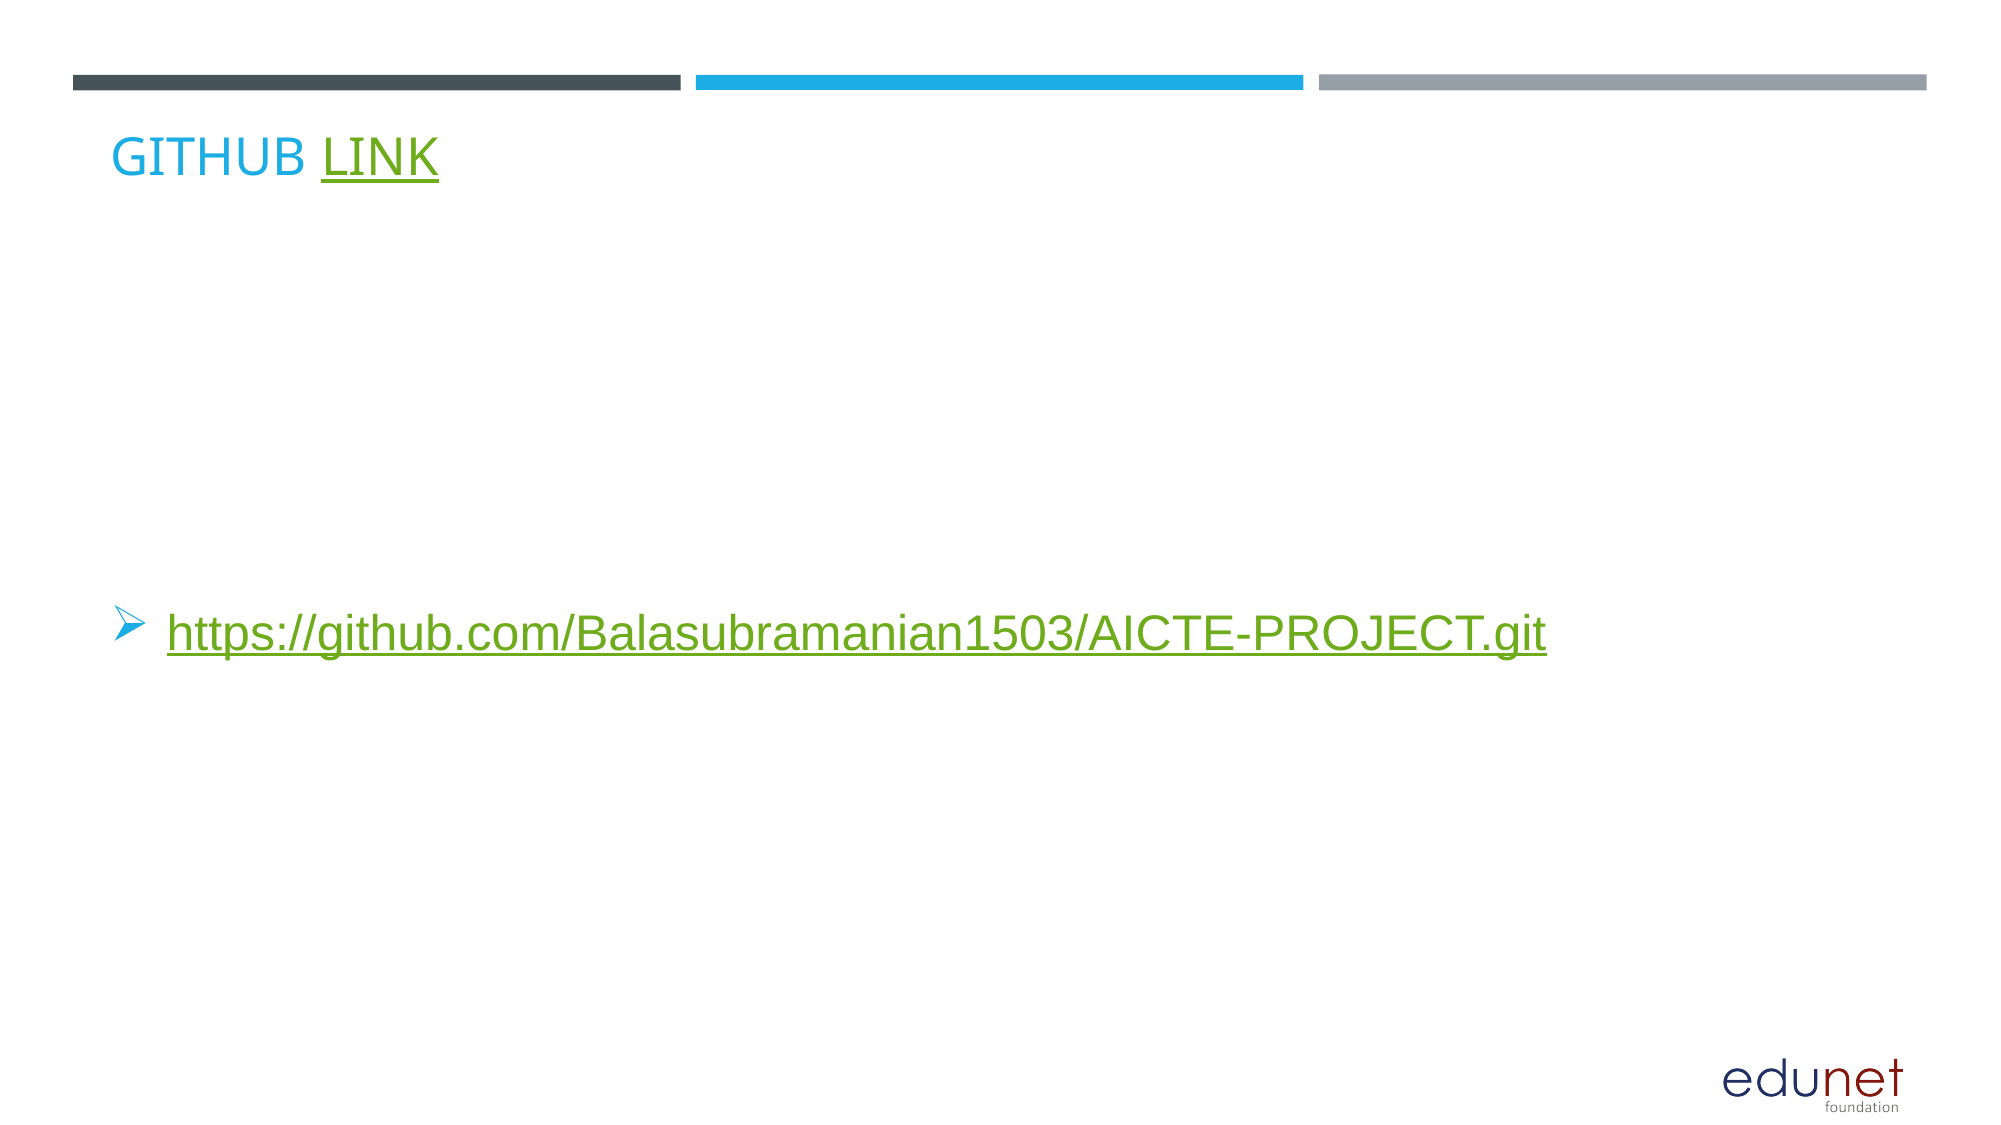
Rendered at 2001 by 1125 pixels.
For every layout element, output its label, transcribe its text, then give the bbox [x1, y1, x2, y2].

picture [1719, 1056, 1905, 1116]
list https://github.com/Balasubramanian1503/AICTE-PROJECT.git [95, 213, 1905, 981]
title GITHUB LINK [95, 115, 1905, 203]
